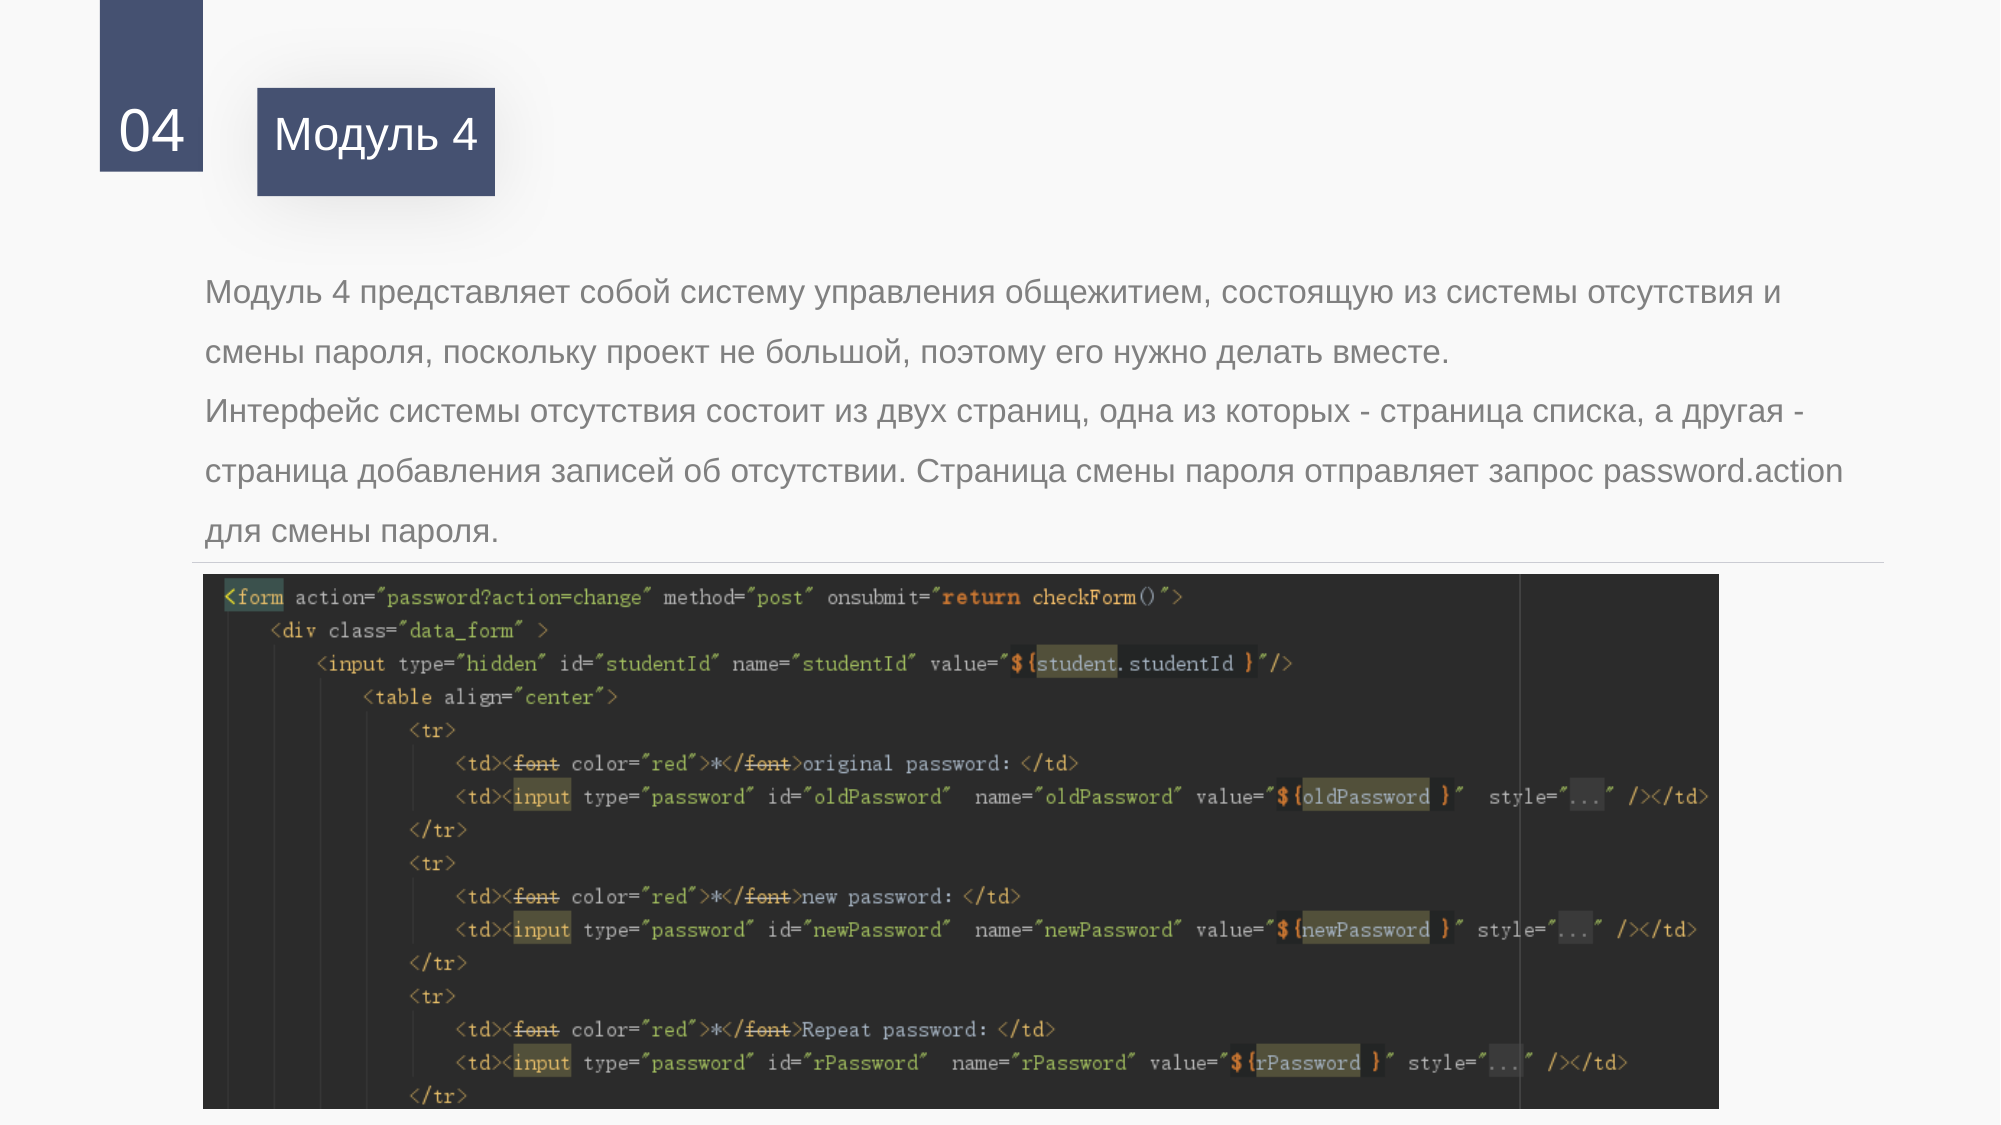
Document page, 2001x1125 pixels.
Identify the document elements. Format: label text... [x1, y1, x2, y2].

text_box Модуль 4 [257, 95, 495, 192]
text_box 04 [99, 85, 203, 172]
text_box Модуль 4 представляет собой систему управления общежитием, состоящую из системы отсутствия и смены пароля, поскольку проект не большой, поэтому его нужно делать вместе. Интерфейс системы отсутствия состоит из двух страниц, одна из которых - страница списка, а другая - страница добавления записей об отсутствии. Страница смены пароля отправляет запрос password.action для смены пароля. [190, 242, 1882, 818]
picture [203, 574, 1719, 1109]
text_box [256, 87, 496, 197]
text_box [99, 0, 204, 173]
